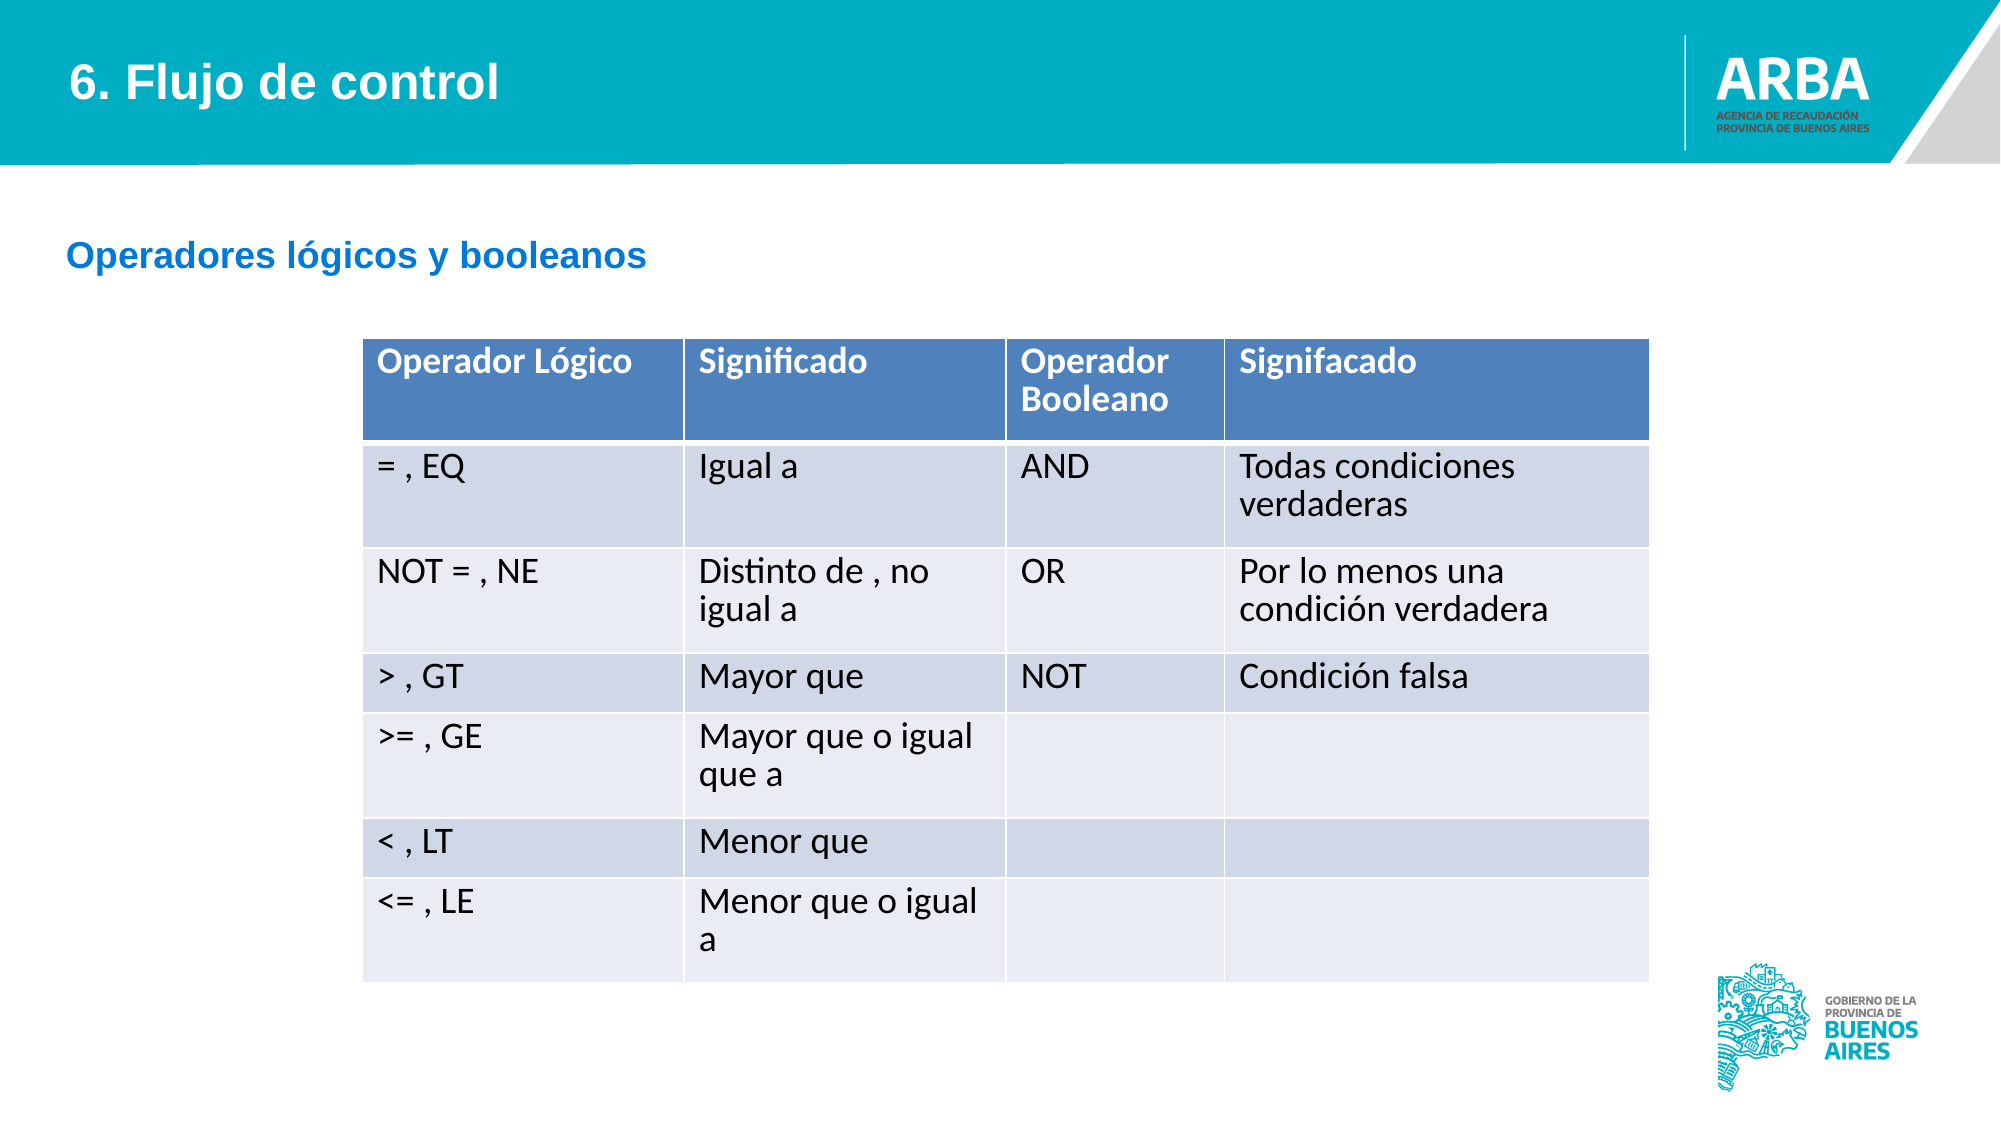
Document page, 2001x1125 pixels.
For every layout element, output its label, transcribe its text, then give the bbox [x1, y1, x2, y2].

table_cell Menor que [685, 819, 1005, 877]
table_cell > , GT [363, 654, 683, 712]
table_cell < , LT [363, 819, 683, 877]
table_cell >= , GE [363, 714, 683, 817]
table_cell = , EQ [363, 446, 683, 547]
table_cell [1225, 819, 1649, 877]
table_cell NOT = , NE [363, 549, 683, 652]
table_header Significado [685, 339, 1005, 440]
table_cell NOT [1007, 654, 1224, 712]
table_cell [1007, 714, 1224, 817]
table_cell Mayor que o igual que a [685, 714, 1005, 817]
table_cell Mayor que [685, 654, 1005, 712]
table_header Signifacado [1225, 339, 1649, 440]
table_cell [1007, 879, 1224, 982]
table_cell Condición falsa [1225, 654, 1649, 712]
table_cell <= , LE [363, 879, 683, 982]
table_cell Todas condiciones verdaderas [1225, 446, 1649, 547]
table_cell OR [1007, 549, 1224, 652]
table_cell [1225, 879, 1649, 982]
table_cell Distinto de , no igual a [685, 549, 1005, 652]
text_box Operadores lógicos y booleanos [51, 223, 2000, 284]
table_cell AND [1007, 446, 1224, 547]
table_header Operador Lógico [363, 339, 683, 440]
table_cell [1225, 714, 1649, 817]
picture [0, 0, 2001, 1125]
table_cell [1007, 819, 1224, 877]
table_cell Igual a [685, 446, 1005, 547]
table_cell Menor que o igual a [685, 879, 1005, 982]
text_box 6. Flujo de control [55, 42, 1393, 118]
table_header Operador Booleano [1007, 339, 1224, 440]
table_cell Por lo menos una condición verdadera [1225, 549, 1649, 652]
